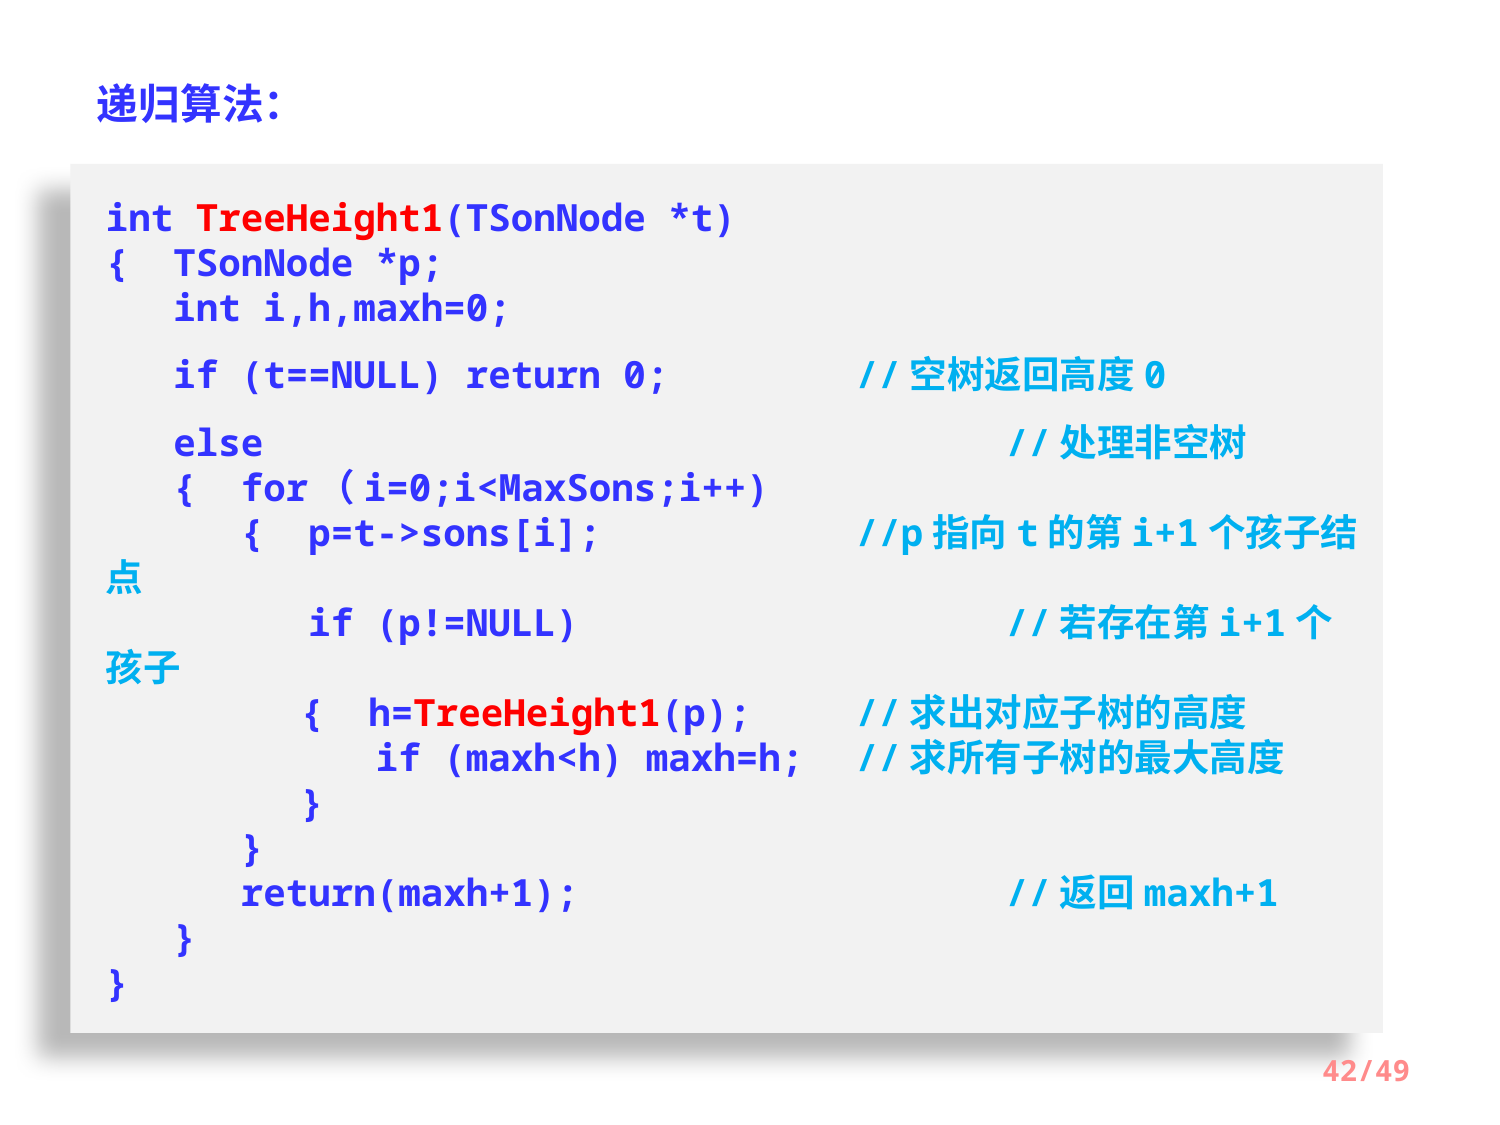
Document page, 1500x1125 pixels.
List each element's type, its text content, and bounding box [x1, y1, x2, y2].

text_box int TreeHeight1(TSonNode *t) { TSonNode *p; int i,h,maxh=0; if (t==NULL) return 0; //空树返回高度0 else //处理非空树 { for（i=0;i<MaxSons;i++) { p=t->sons[i]; //p指向t的第i+1个孩子结点 if (p!=NULL) //若存在第i+1个孩子 { h=TreeHeight1(p); //求出对应子树的高度 if (maxh<h) maxh=h; //求所有子树的最大高度 } } return(maxh+1); //返回maxh+1 } } [70, 163, 1384, 1034]
text_box 递归算法： [82, 70, 493, 136]
slide_number 42/49 [1074, 1042, 1425, 1103]
